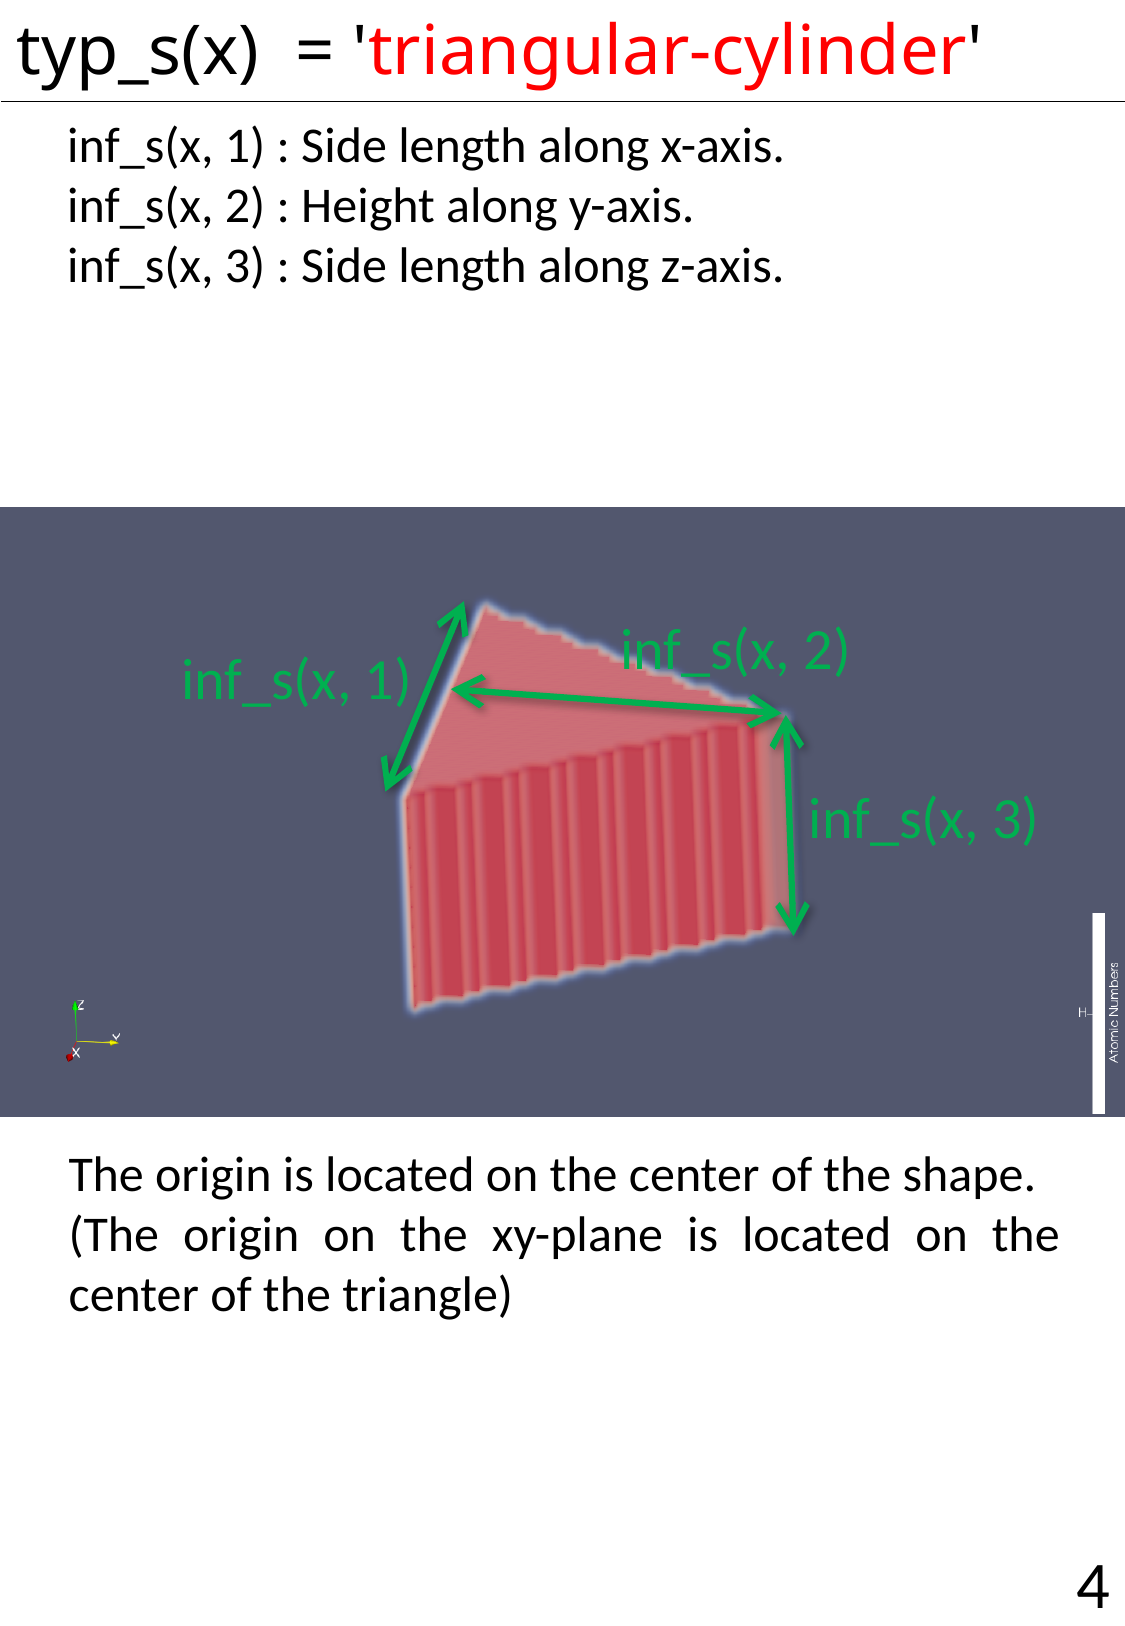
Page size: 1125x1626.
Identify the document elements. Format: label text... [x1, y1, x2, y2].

picture [0, 507, 1125, 1118]
slide_number 4 [872, 1539, 1125, 1625]
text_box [388, 599, 461, 793]
text_box The origin is located on the center of the shape. (The origin on the xy-plane is located on the center of the triangle) [53, 1134, 1076, 1389]
title typ_s(x) = 'triangular-cylinder' [1, 2, 1125, 101]
text_box inf_s(x, 1) : Side length along x-axis. inf_s(x, 2) : Height along y-axis. inf_s(x, 3) : Side length along z-axis. [52, 104, 1074, 300]
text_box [450, 689, 782, 714]
